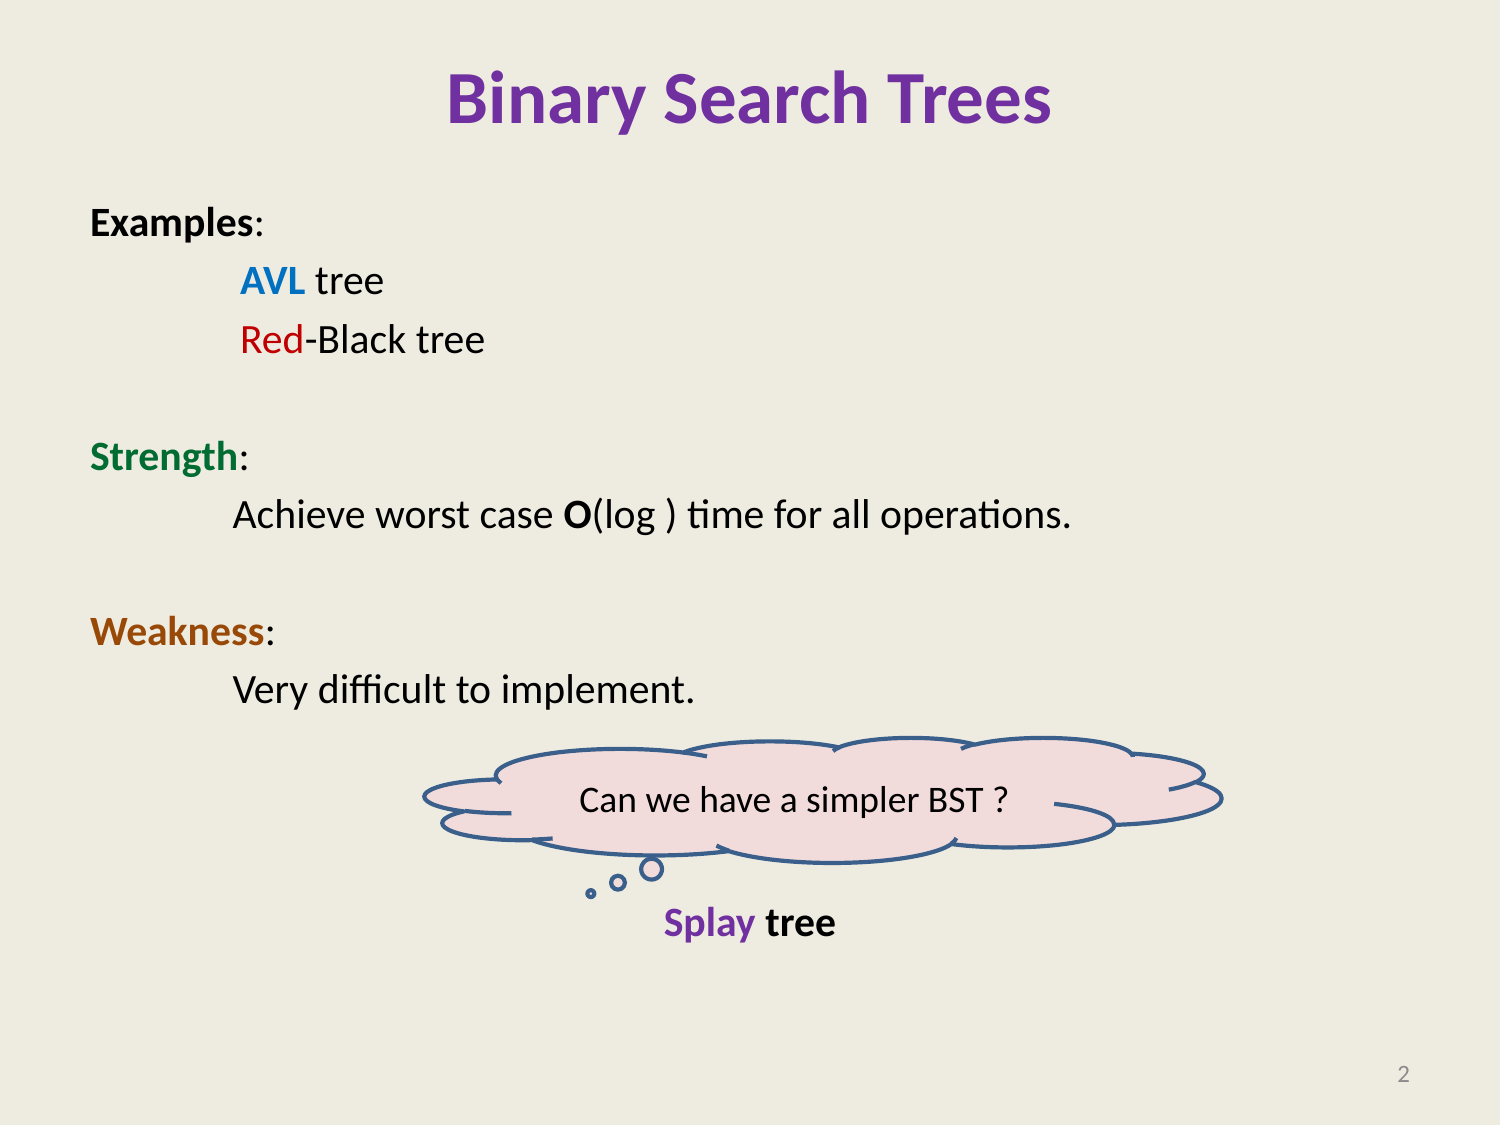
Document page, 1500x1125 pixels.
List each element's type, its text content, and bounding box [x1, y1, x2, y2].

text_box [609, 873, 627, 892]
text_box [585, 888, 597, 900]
text_box Can we have a simpler BST ? [422, 735, 1224, 882]
title Binary Search Trees [75, 45, 1425, 233]
slide_number 2 [1074, 1042, 1425, 1103]
